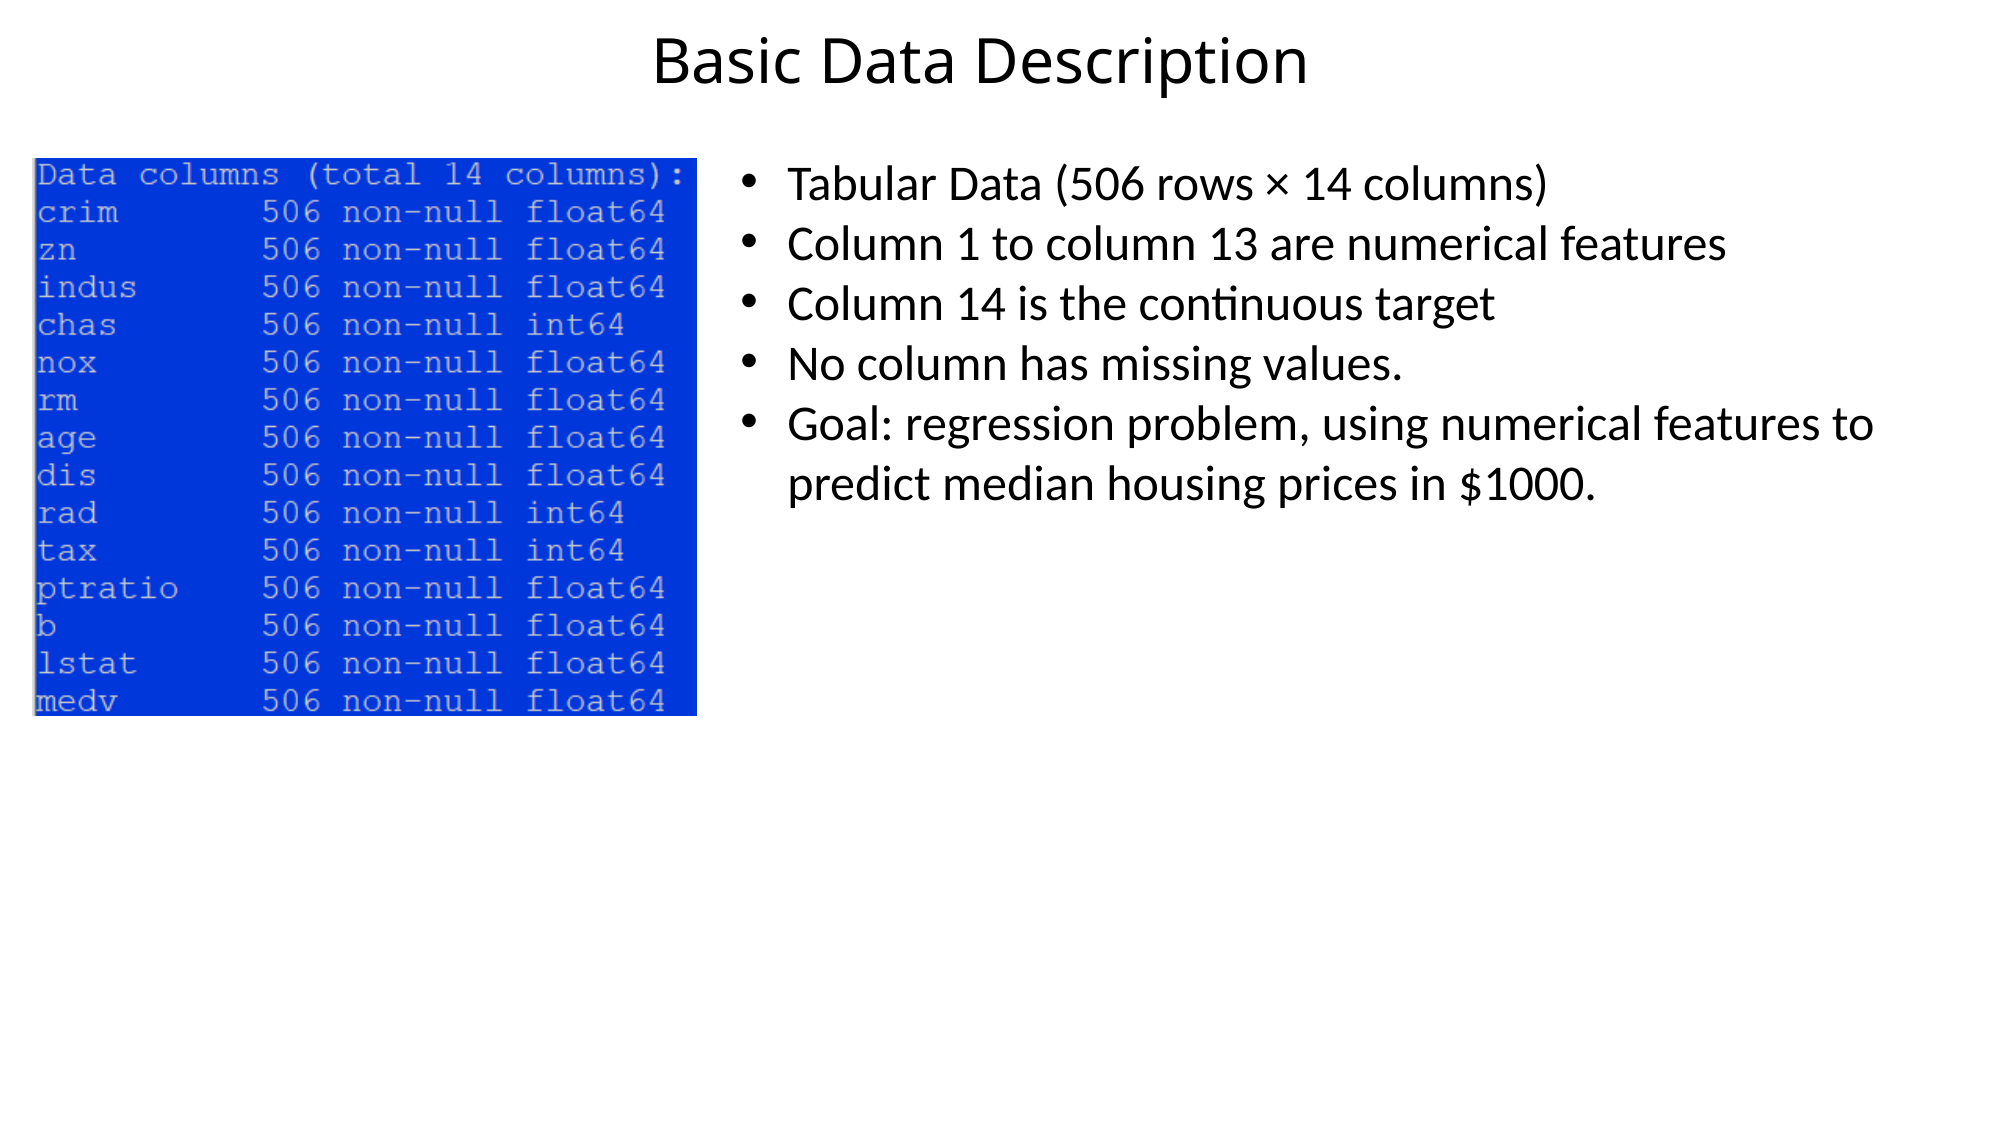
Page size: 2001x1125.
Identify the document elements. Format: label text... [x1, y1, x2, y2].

picture [32, 158, 697, 716]
text_box Tabular Data (506 rows × 14 columns) Column 1 to column 13 are numerical features Column 14 is the continuous target No column has missing values. Goal: regression problem, using numerical features to predict median housing prices in $1000. [725, 142, 1983, 518]
title Basic Data Description [118, 0, 1844, 173]
